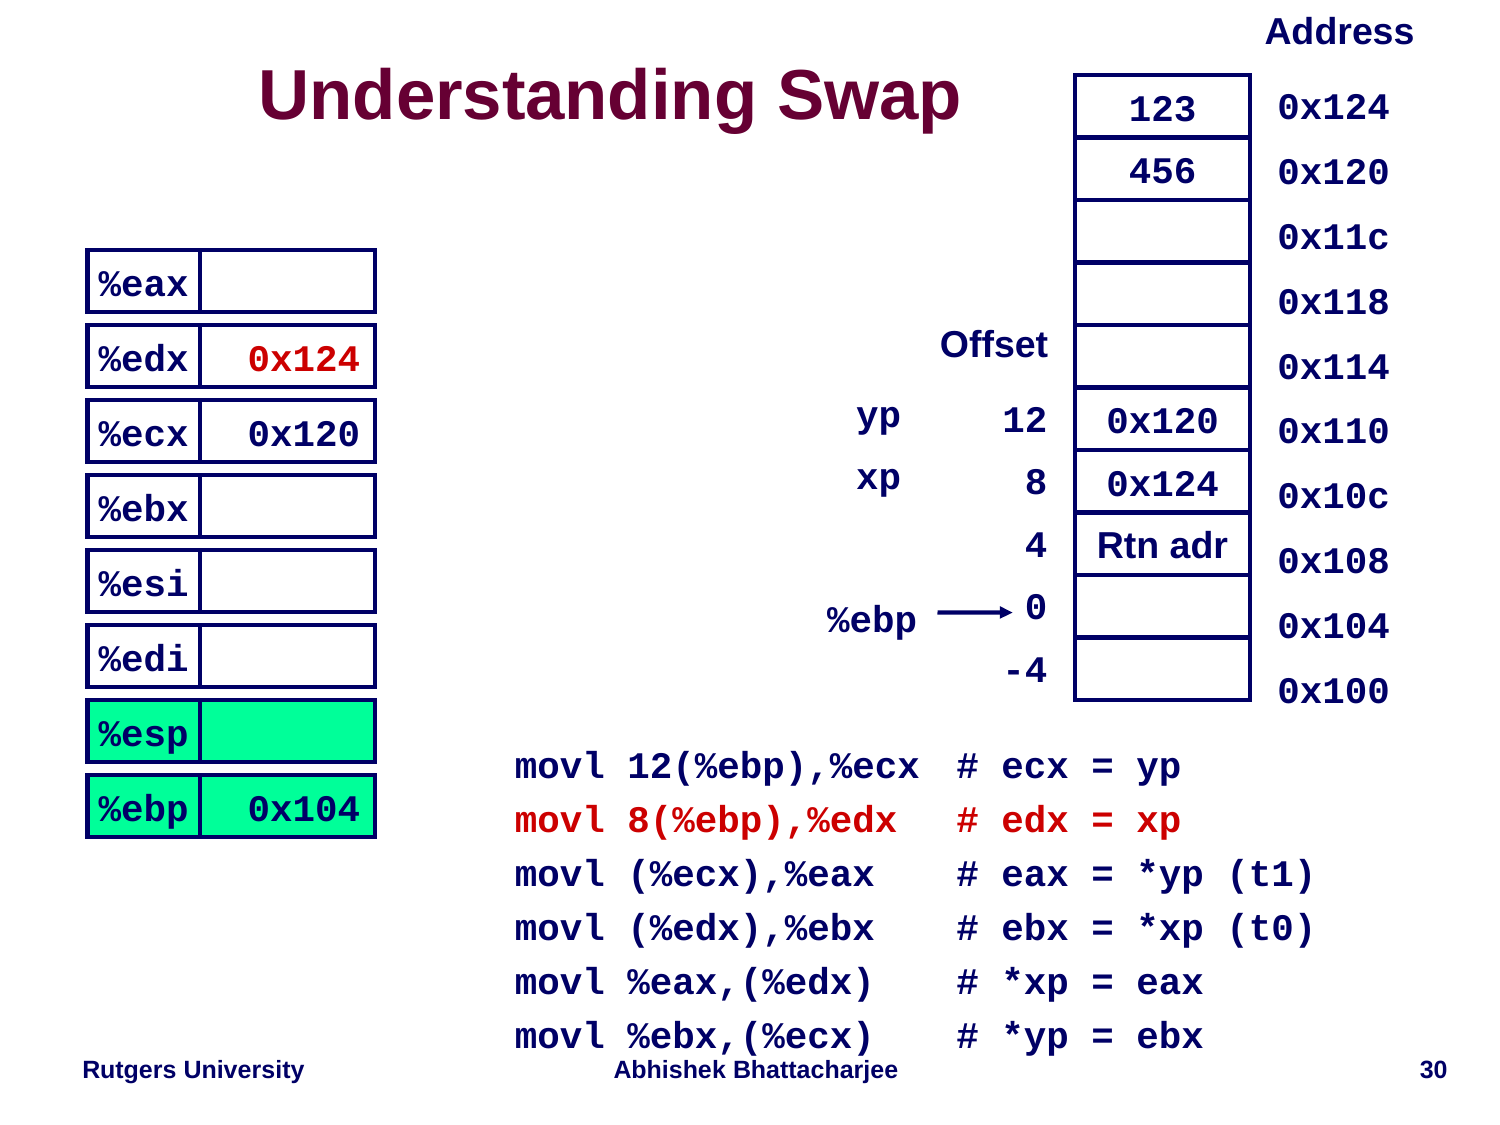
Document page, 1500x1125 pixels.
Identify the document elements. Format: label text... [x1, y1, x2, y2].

text_box Rtn adr [1074, 512, 1250, 574]
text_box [199, 249, 376, 838]
text_box 0x10c [1262, 463, 1463, 524]
text_box 8 [987, 449, 1085, 510]
text_box [1074, 574, 1250, 637]
text_box 0x124 [1262, 74, 1463, 135]
text_box 0x120 [1262, 139, 1463, 200]
text_box Address [1249, 0, 1430, 60]
text_box movl 12(%ebp),%ecx # ecx = yp movl 8(%ebp),%edx # edx = xp movl (%ecx),%eax # eax = *yp (t1) movl (%edx),%ebx # ebx = *xp (t0) movl %eax,(%edx) # *xp = eax movl %ebx,(%ecx) # *yp = ebx [424, 724, 1400, 1064]
text_box 0x100 [1262, 658, 1463, 719]
text_box Offset [925, 312, 1064, 373]
text_box [1074, 324, 1250, 388]
text_box 4 [987, 512, 1085, 573]
text_box 0x118 [1262, 269, 1463, 330]
text_box 0x124 [1074, 449, 1250, 512]
text_box 12 [987, 387, 1085, 448]
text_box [87, 249, 198, 838]
text_box [1074, 637, 1250, 700]
text_box -4 [987, 637, 1085, 698]
text_box 123 [1074, 74, 1250, 137]
text_box 0x120 [1074, 388, 1250, 449]
text_box [1074, 262, 1250, 324]
text_box 0 [987, 574, 1085, 635]
text_box xp [825, 450, 933, 506]
text_box %ebp [812, 587, 933, 648]
title Understanding Swap [87, 49, 1134, 145]
text_box yp [825, 387, 933, 443]
text_box 0x11c [1262, 204, 1463, 265]
text_box [1074, 199, 1250, 262]
text_box 0x114 [1262, 334, 1463, 395]
text_box 0x110 [1262, 399, 1463, 459]
text_box 0x108 [1262, 528, 1463, 589]
text_box 456 [1074, 137, 1250, 199]
text_box 0x104 [1262, 593, 1463, 654]
